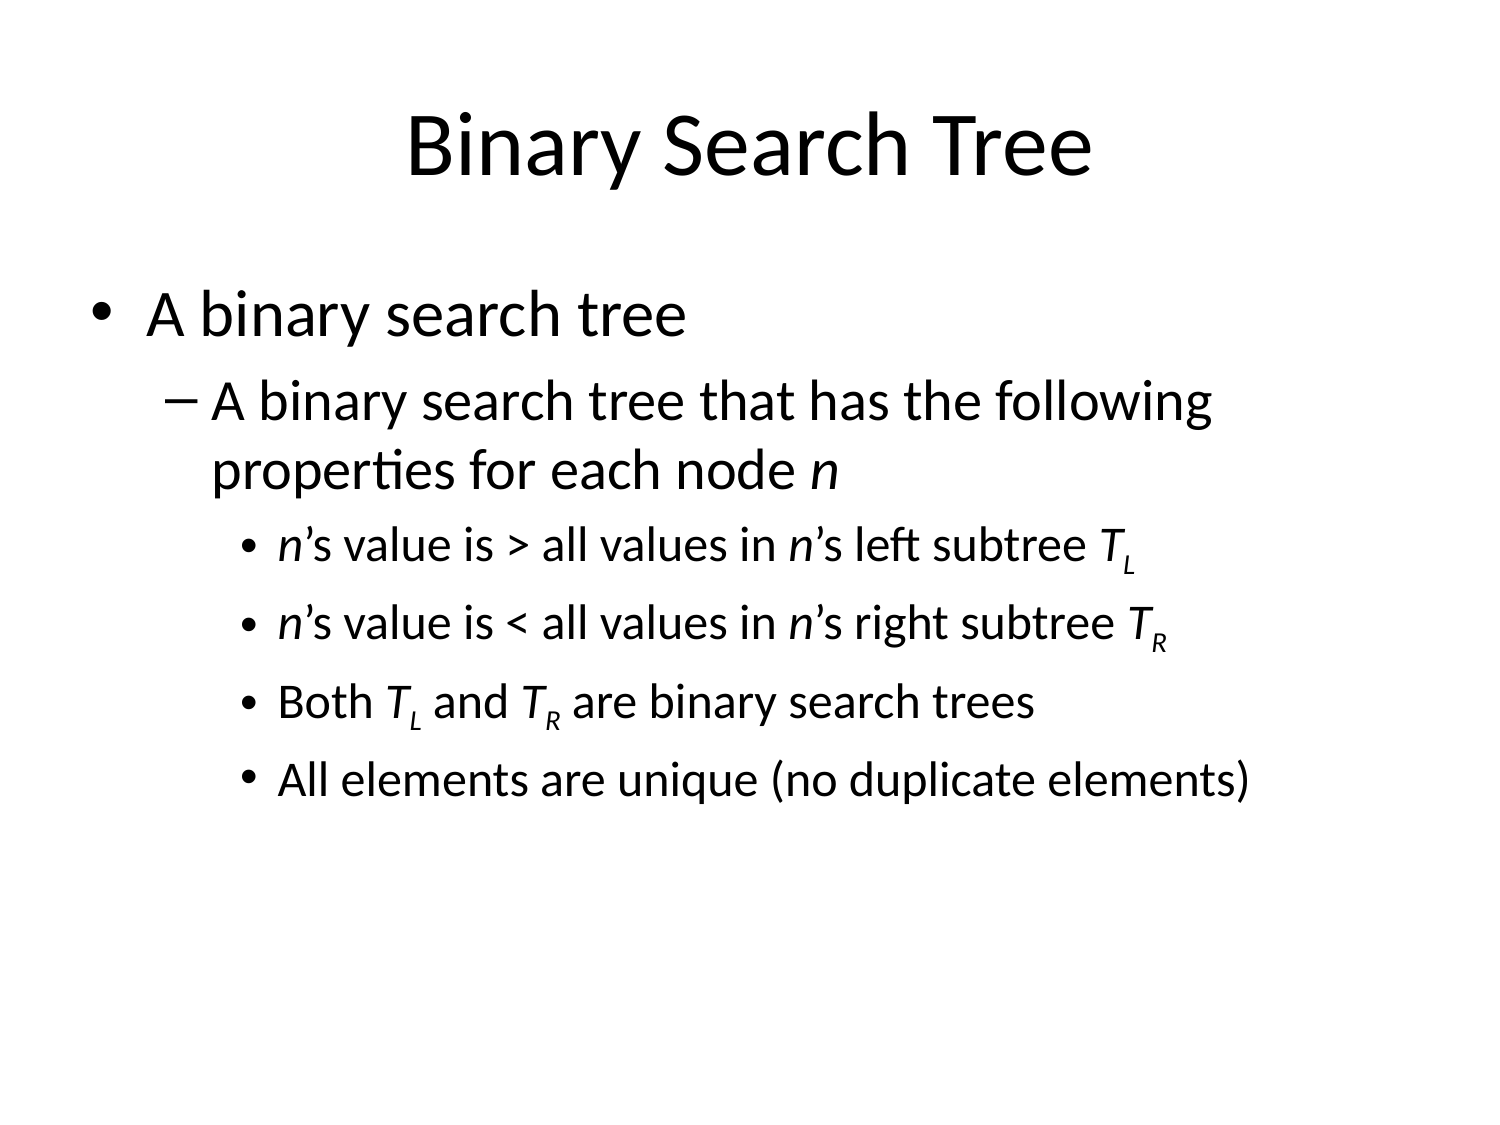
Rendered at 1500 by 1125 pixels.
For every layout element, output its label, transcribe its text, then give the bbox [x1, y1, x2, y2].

title Binary Search Tree [75, 45, 1425, 233]
list A binary search tree A binary search tree that has the following properties for each node n n’s value is > all values in n’s left subtree TL n’s value is < all values in n’s right subtree TR Both TL and TR are binary search trees All elements are unique (no duplicate elements) [75, 262, 1425, 1005]
